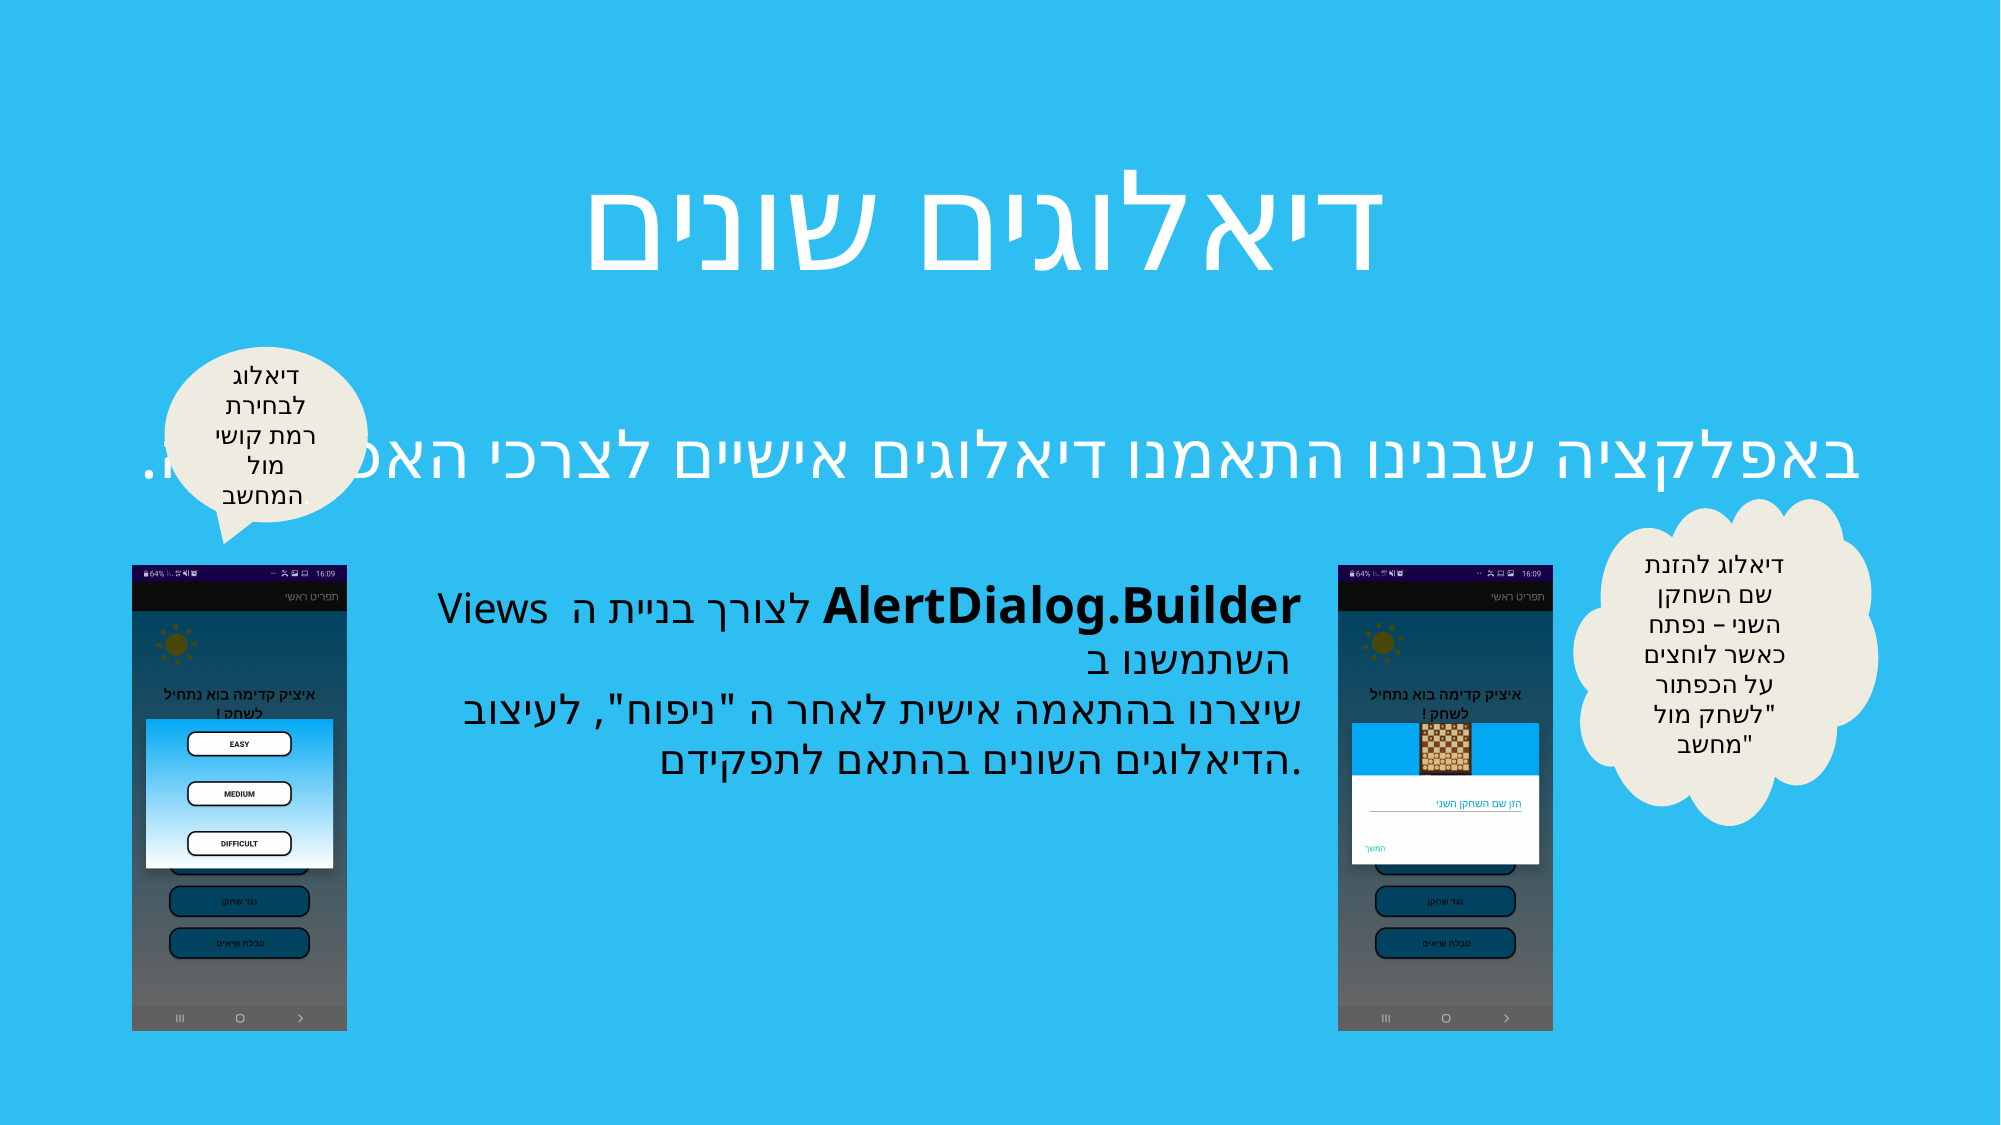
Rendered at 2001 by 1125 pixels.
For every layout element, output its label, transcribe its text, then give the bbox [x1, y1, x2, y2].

picture [1337, 632, 1553, 1031]
text_box דיאלוג לבחירת רמת קושי מול המחשב. [163, 345, 369, 546]
title דיאלוגים שונים [98, 126, 1868, 304]
text_box Views לצורך בניית ה AlertDialog.Builder השתמשנו ב שיצרנו בהתאמה אישית לאחר ה "ניפוח", לעיצוב הדיאלוגים השונים בהתאם לתפקידם. [377, 565, 1317, 1091]
picture [131, 634, 348, 1031]
picture [1337, 565, 1553, 610]
text_box דיאלוג להזנת שם השחקן השני – נפתח כאשר לוחצים על הכפתור "לשחק מול מחשב" [1572, 498, 1880, 827]
picture [131, 565, 348, 610]
subtitle באפלקציה שבנינו התאמנו דיאלוגים אישיים לצרכי האפלקציה. [109, 416, 1879, 961]
